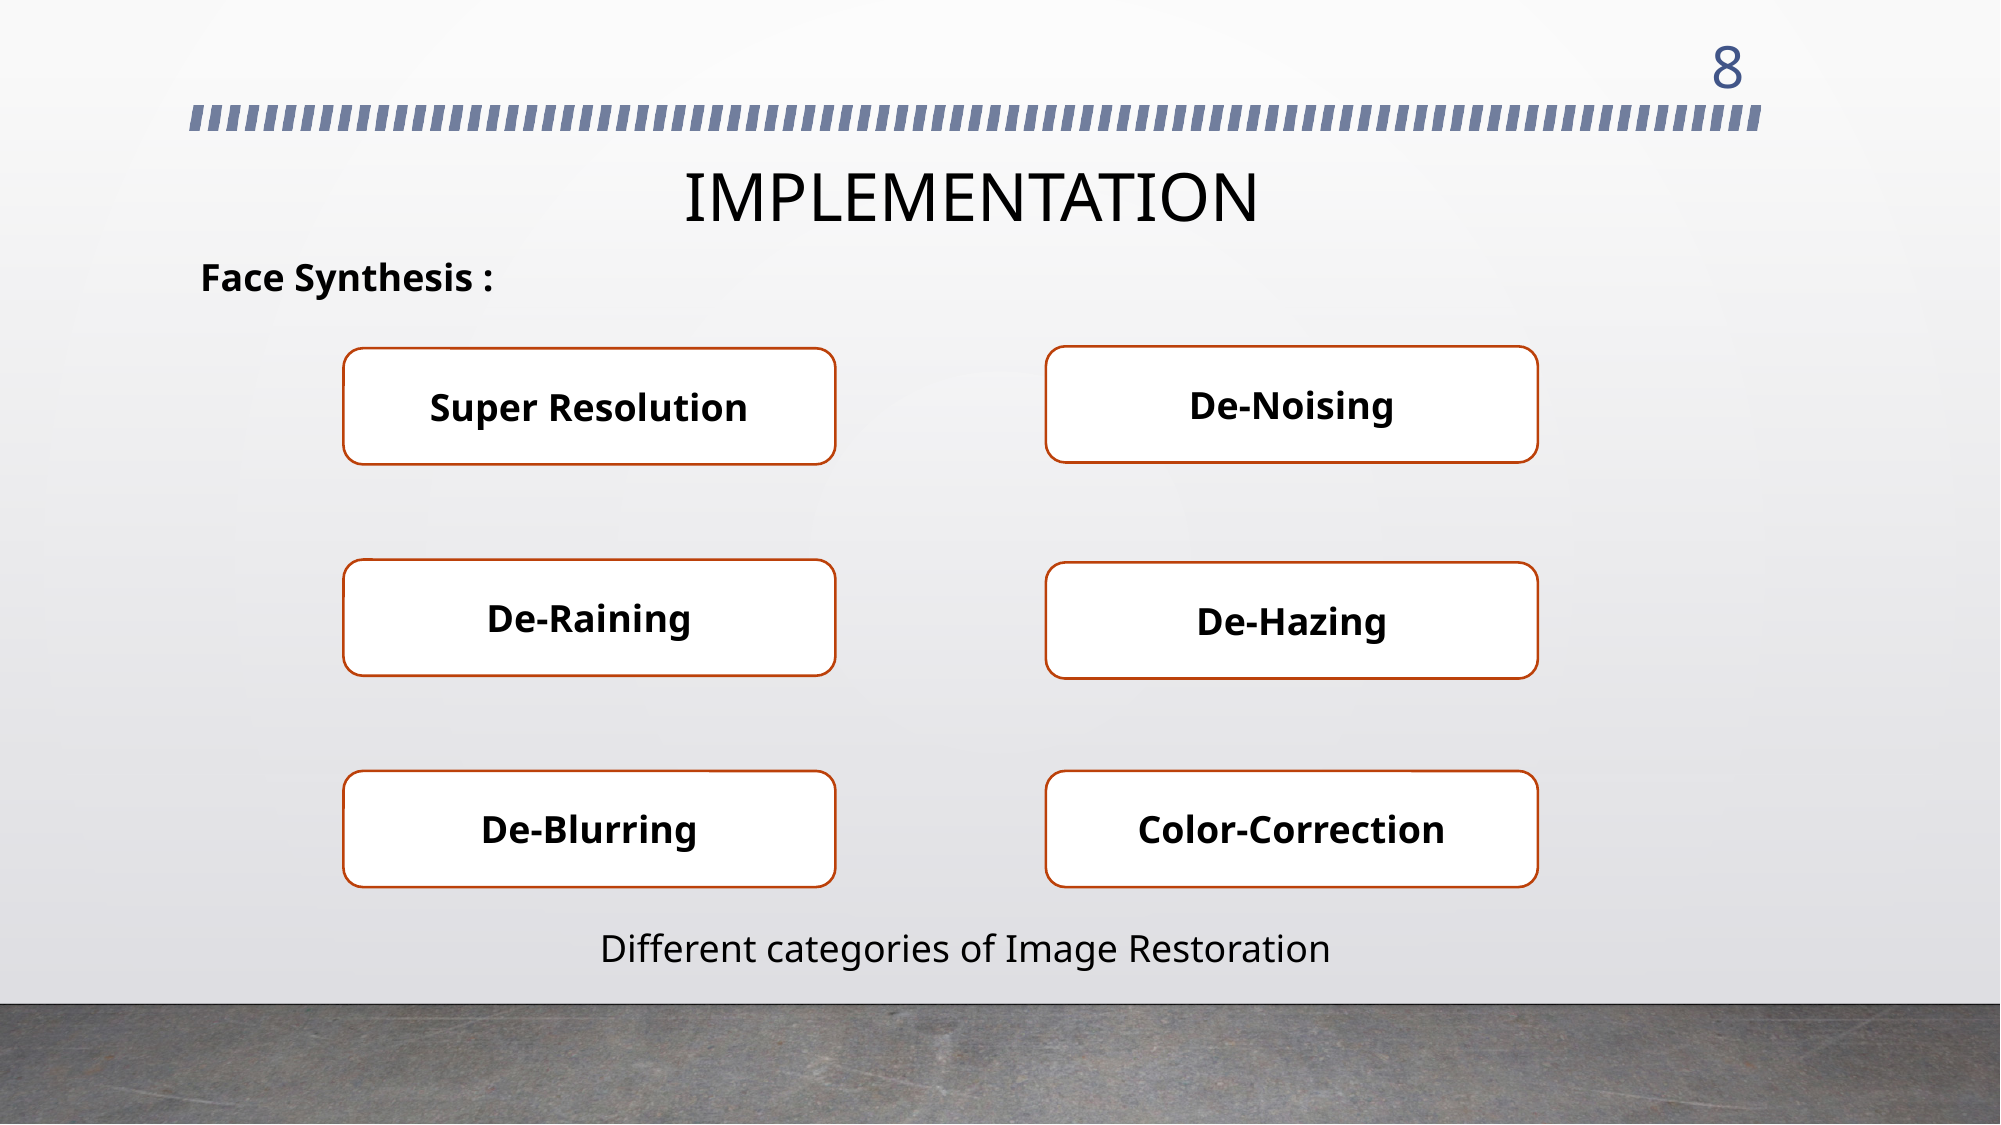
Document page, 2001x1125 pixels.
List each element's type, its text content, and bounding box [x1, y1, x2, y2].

slide_number 8 [1626, 22, 1760, 106]
text_box Color-Correction [1044, 769, 1540, 889]
text_box Super Resolution [342, 346, 837, 466]
text_box De-Noising [1044, 345, 1540, 464]
text_box Different categories of Image Restoration [185, 917, 1747, 978]
picture [0, 1004, 2000, 1124]
title IMPLEMENTATION [185, 156, 1761, 247]
text_box De-Hazing [1044, 561, 1540, 680]
text_box Face Synthesis : [185, 246, 1747, 307]
text_box De-Blurring [342, 769, 837, 889]
text_box De-Raining [342, 558, 837, 678]
